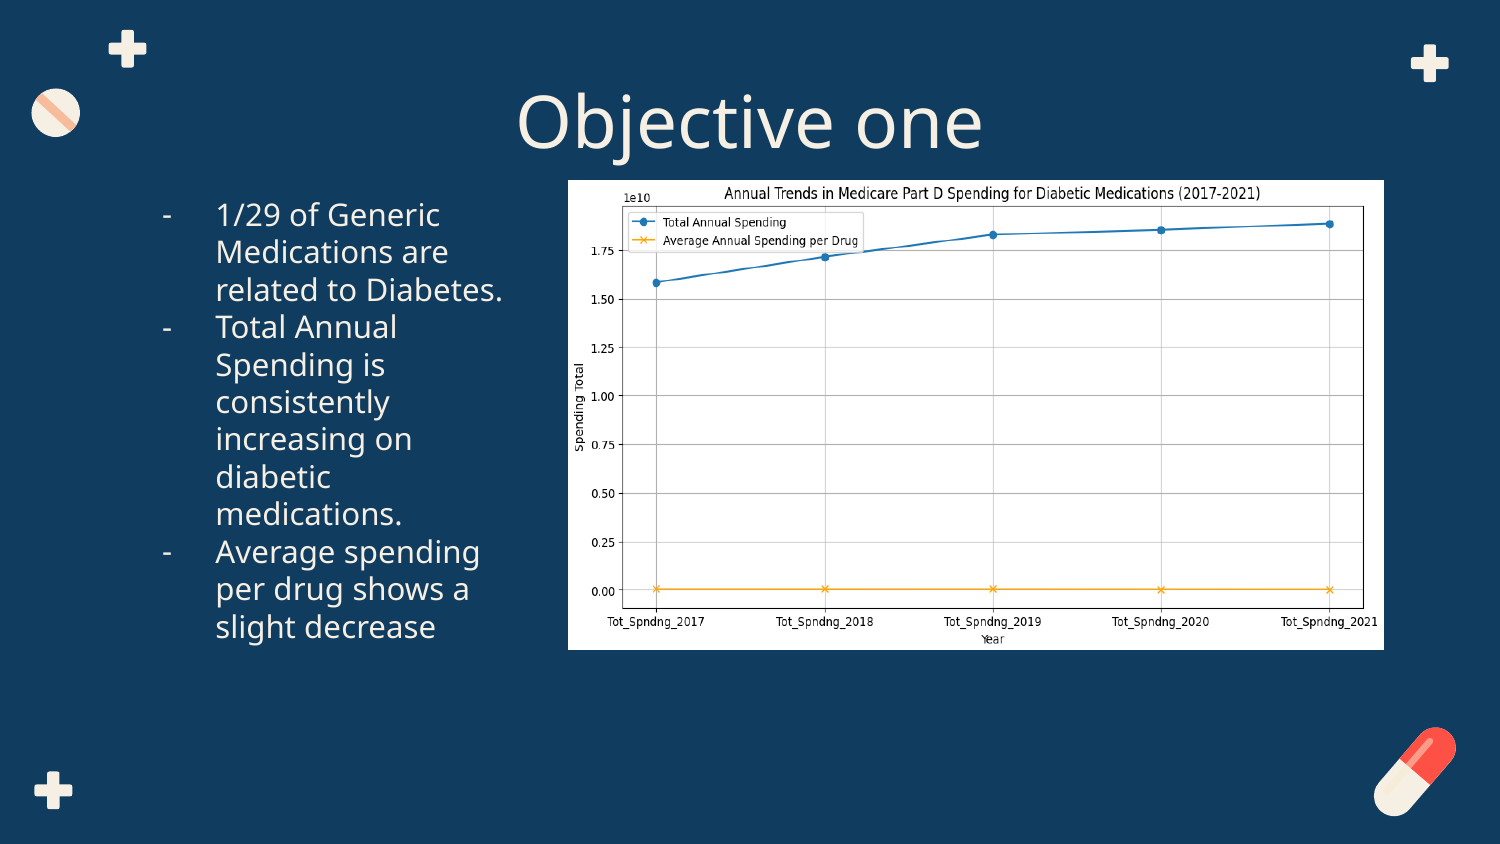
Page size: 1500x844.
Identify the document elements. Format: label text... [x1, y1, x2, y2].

title Objective one [116, 60, 1384, 155]
text_box 1/29 of Generic Medications are related to Diabetes. Total Annual Spending is consistently increasing on diabetic medications. Average spending per drug shows a slight decrease [125, 180, 538, 650]
picture [568, 179, 1384, 650]
